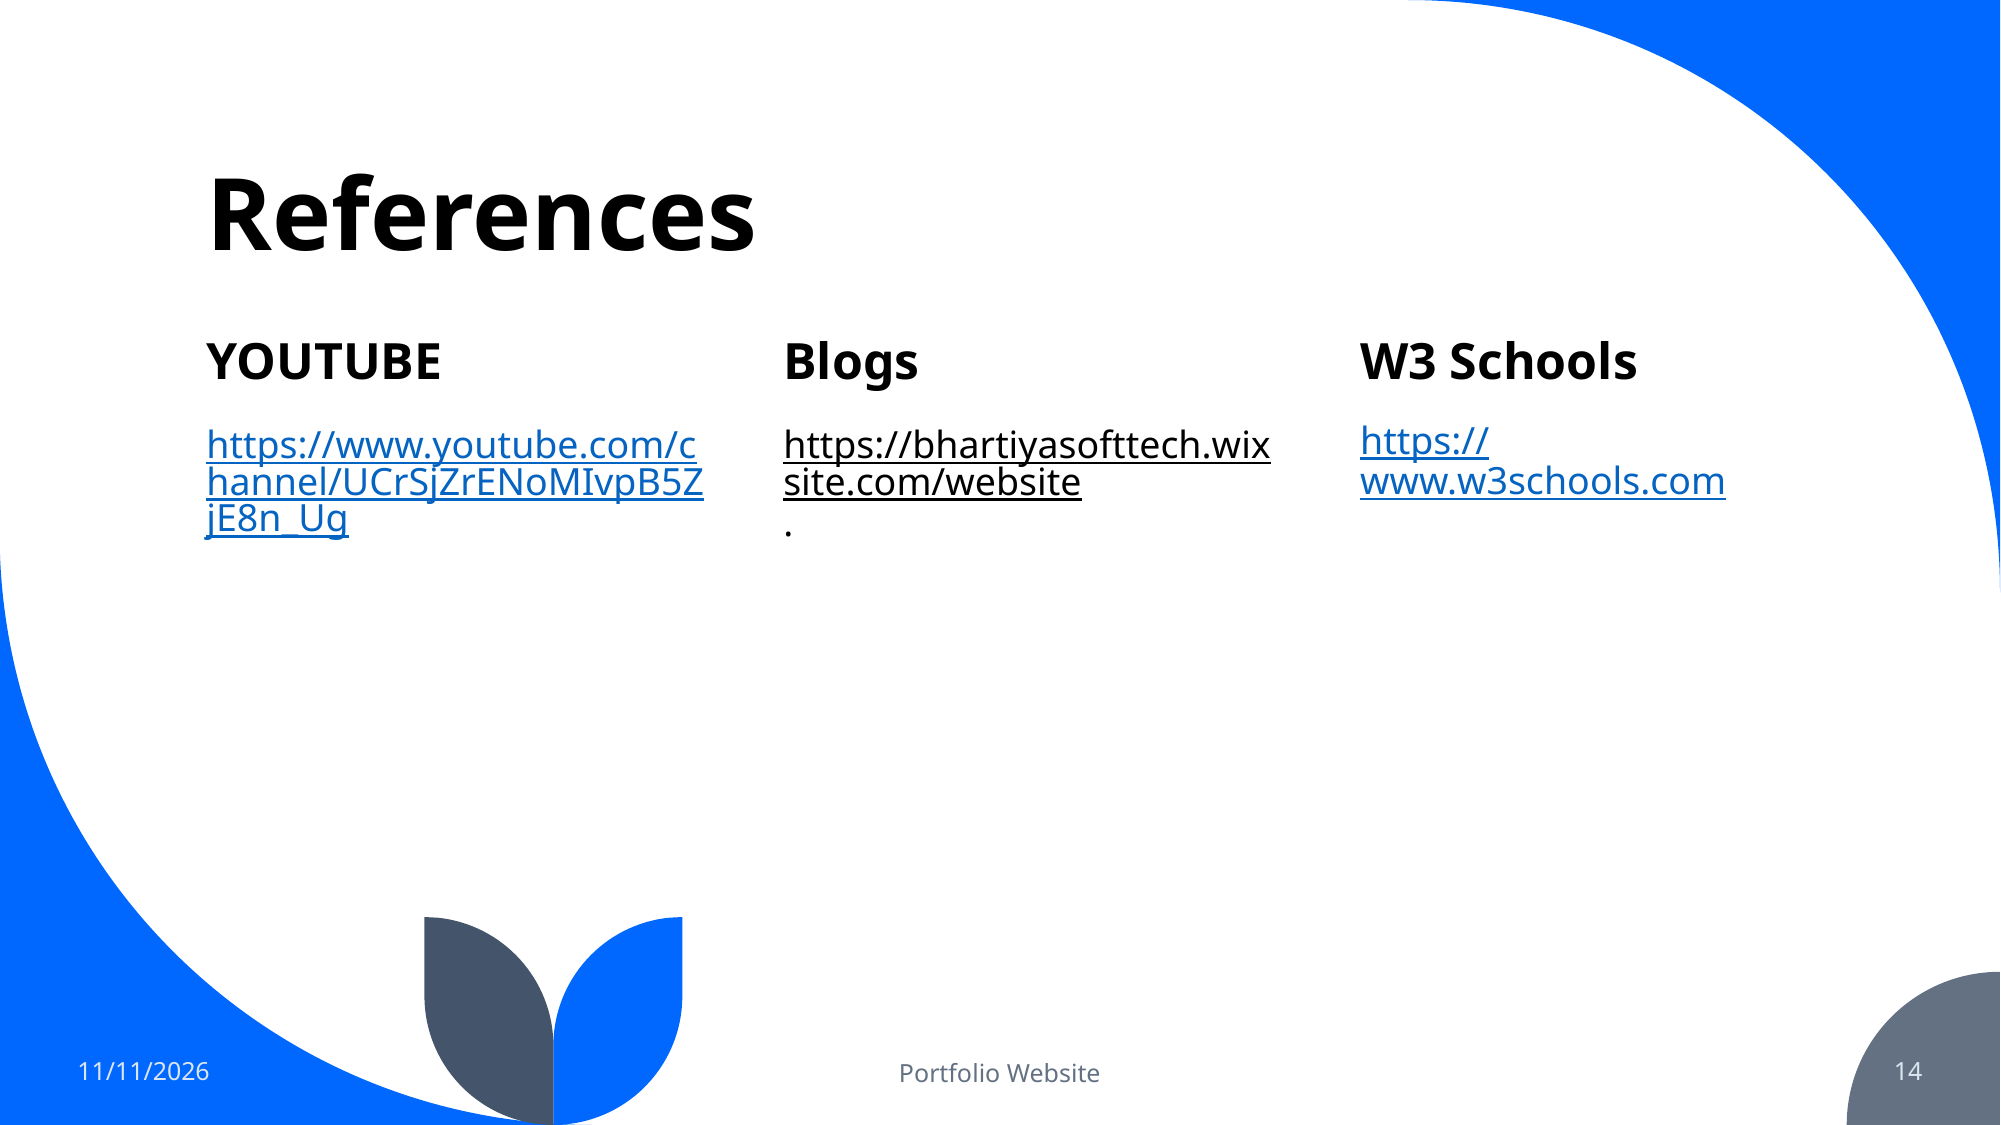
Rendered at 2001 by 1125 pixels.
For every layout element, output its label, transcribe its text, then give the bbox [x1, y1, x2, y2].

list https://www.youtube.com/channel/UCrSjZrENoMIvpB5ZjE8n_Ug [191, 414, 720, 879]
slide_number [62, 1042, 353, 1103]
title References [191, 62, 1796, 280]
list https://bhartiyasofttech.wixsite.com/website. [768, 414, 1289, 879]
slide_number 14 [1665, 1042, 1938, 1103]
list YOUTUBE [191, 328, 713, 414]
list Blogs [768, 328, 1289, 414]
list https://www.w3schools.com [1345, 414, 1866, 879]
footer Portfolio Website [662, 1042, 1338, 1103]
list W3 Schools [1345, 328, 1866, 414]
